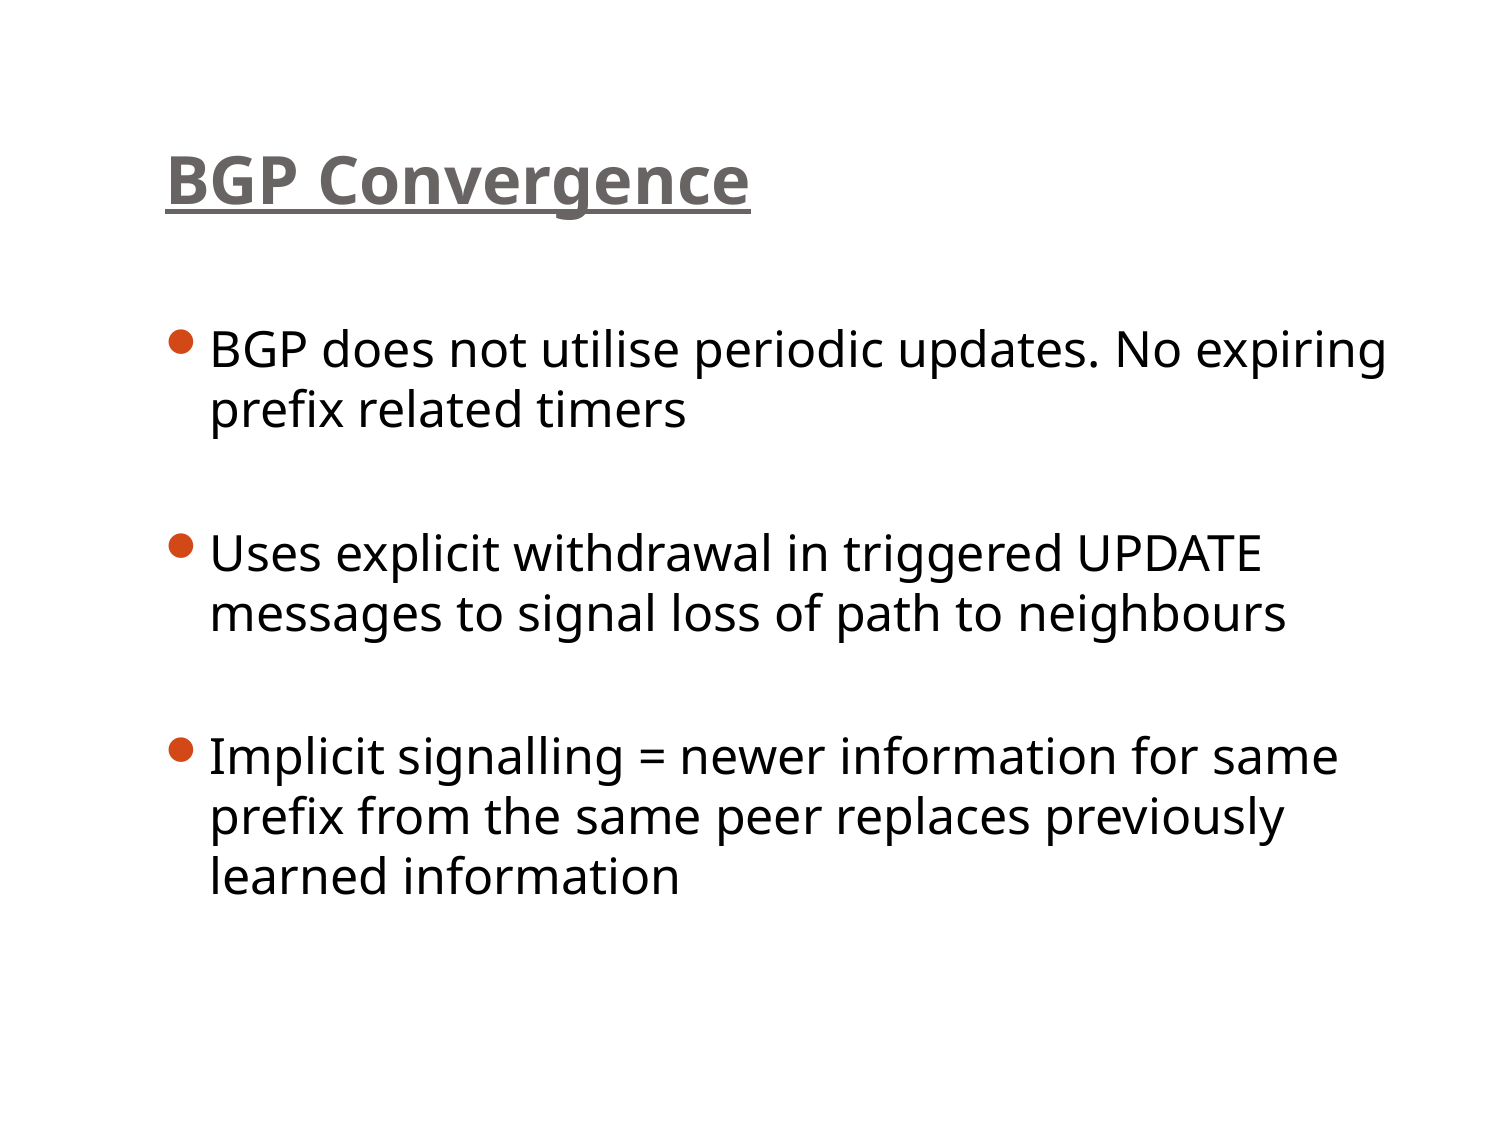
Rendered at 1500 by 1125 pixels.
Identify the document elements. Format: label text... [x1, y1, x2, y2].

list BGP does not utilise periodic updates. No expiring prefix related timers Uses explicit withdrawal in triggered UPDATE messages to signal loss of path to neighbours Implicit signalling = newer information for same prefix from the same peer replaces previously learned information [150, 237, 1425, 988]
title BGP Convergence [150, 45, 1425, 233]
